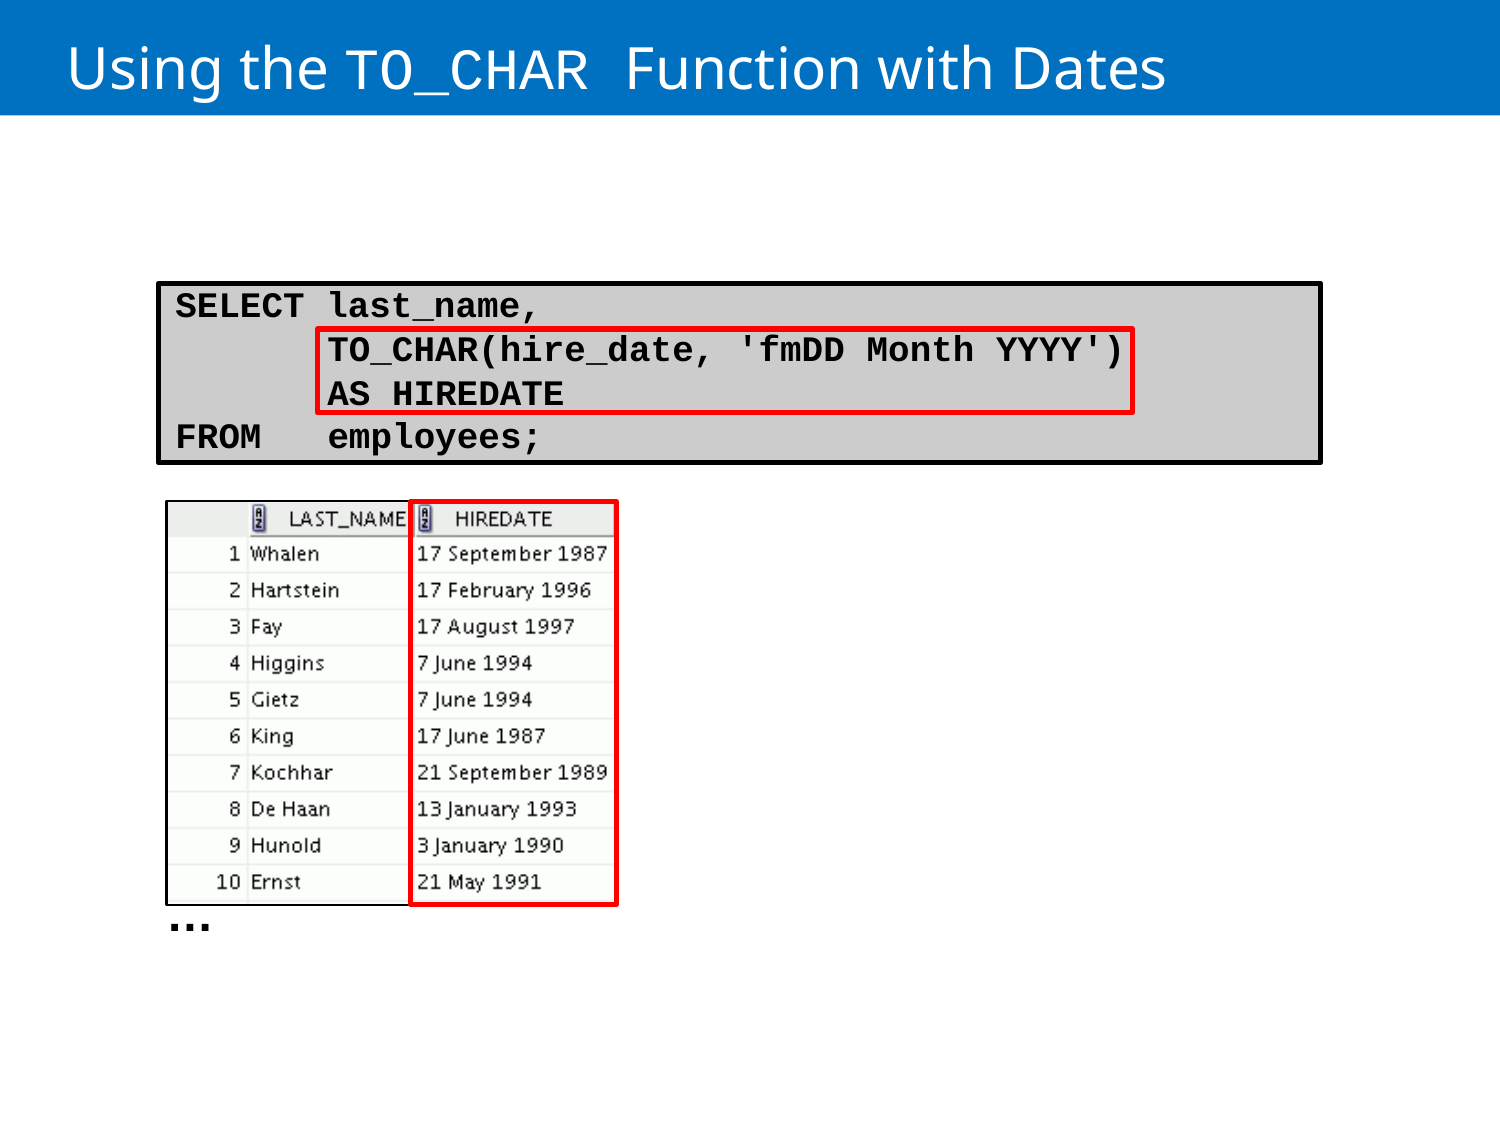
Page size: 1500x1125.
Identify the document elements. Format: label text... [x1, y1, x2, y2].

title Using the TO_CHAR Function with Dates [64, 0, 1412, 161]
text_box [155, 280, 1324, 466]
text_box … [164, 914, 217, 941]
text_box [165, 499, 618, 907]
